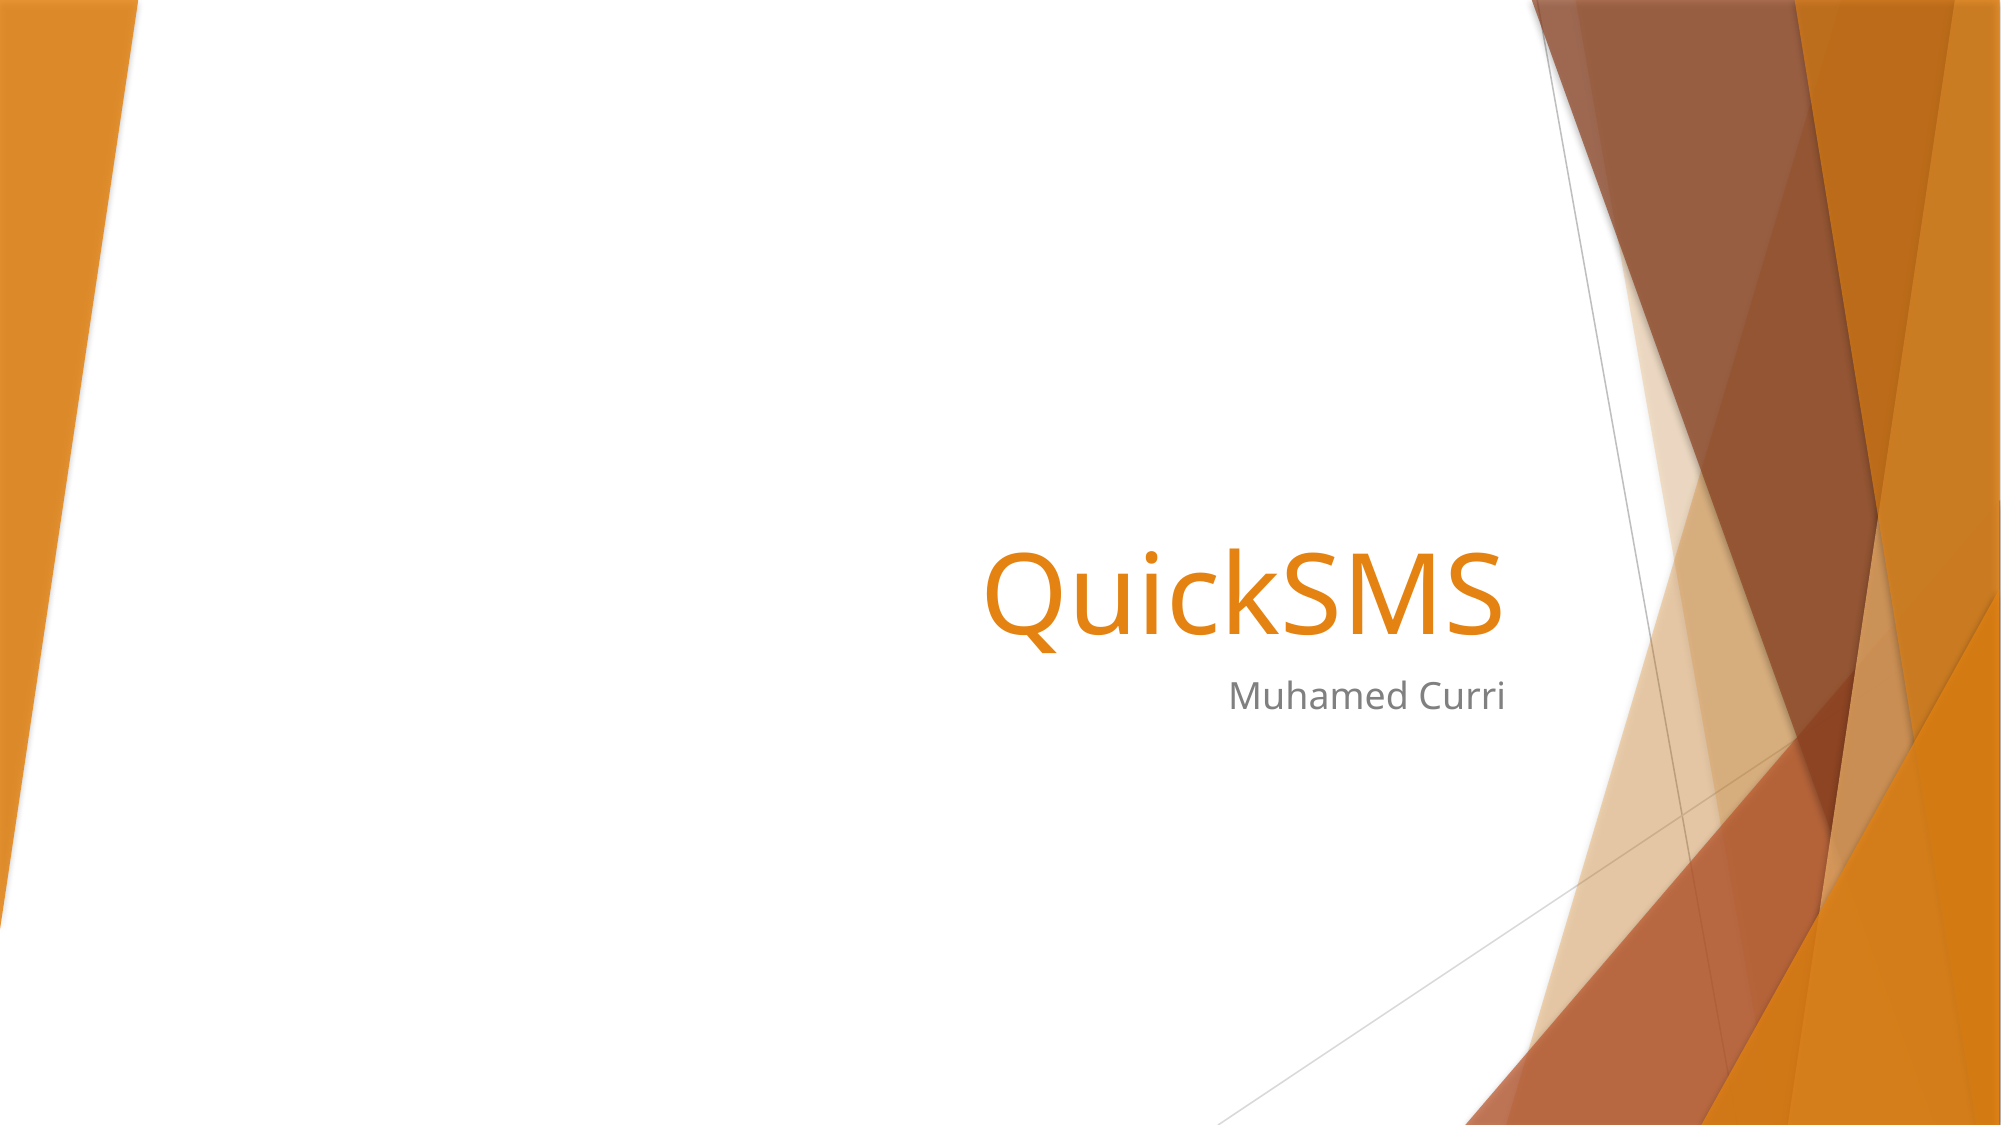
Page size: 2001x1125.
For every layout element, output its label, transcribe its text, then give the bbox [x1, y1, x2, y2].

title QuickSMS [247, 394, 1522, 664]
subtitle Muhamed Curri [247, 664, 1522, 845]
